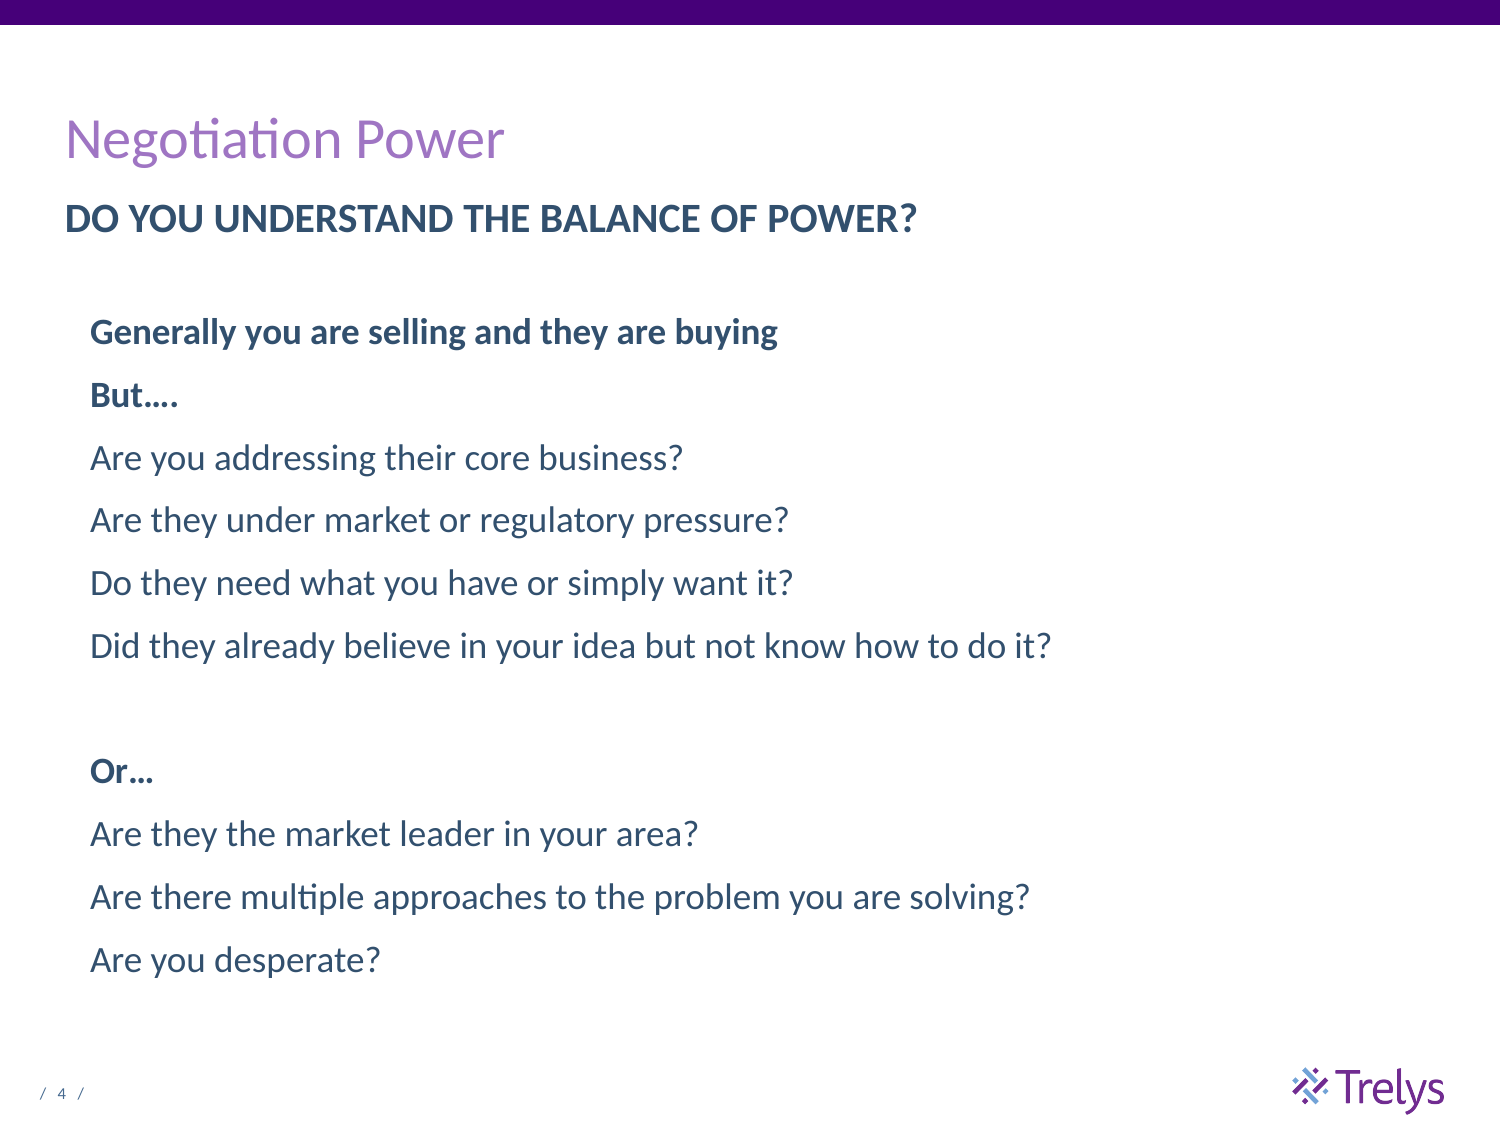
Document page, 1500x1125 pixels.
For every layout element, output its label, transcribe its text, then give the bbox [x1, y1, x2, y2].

list Generally you are selling and they are buying But…. Are you addressing their core business? Are they under market or regulatory pressure? Do they need what you have or simply want it? Did they already believe in your idea but not know how to do it? Or… Are they the market leader in your area? Are there multiple approaches to the problem you are solving? Are you desperate? [74, 302, 1426, 992]
text_box DO YOU UNDERSTAND THE BALANCE OF POWER? [50, 187, 1450, 248]
picture [1292, 1067, 1444, 1115]
title Negotiation Power [49, 95, 1451, 186]
